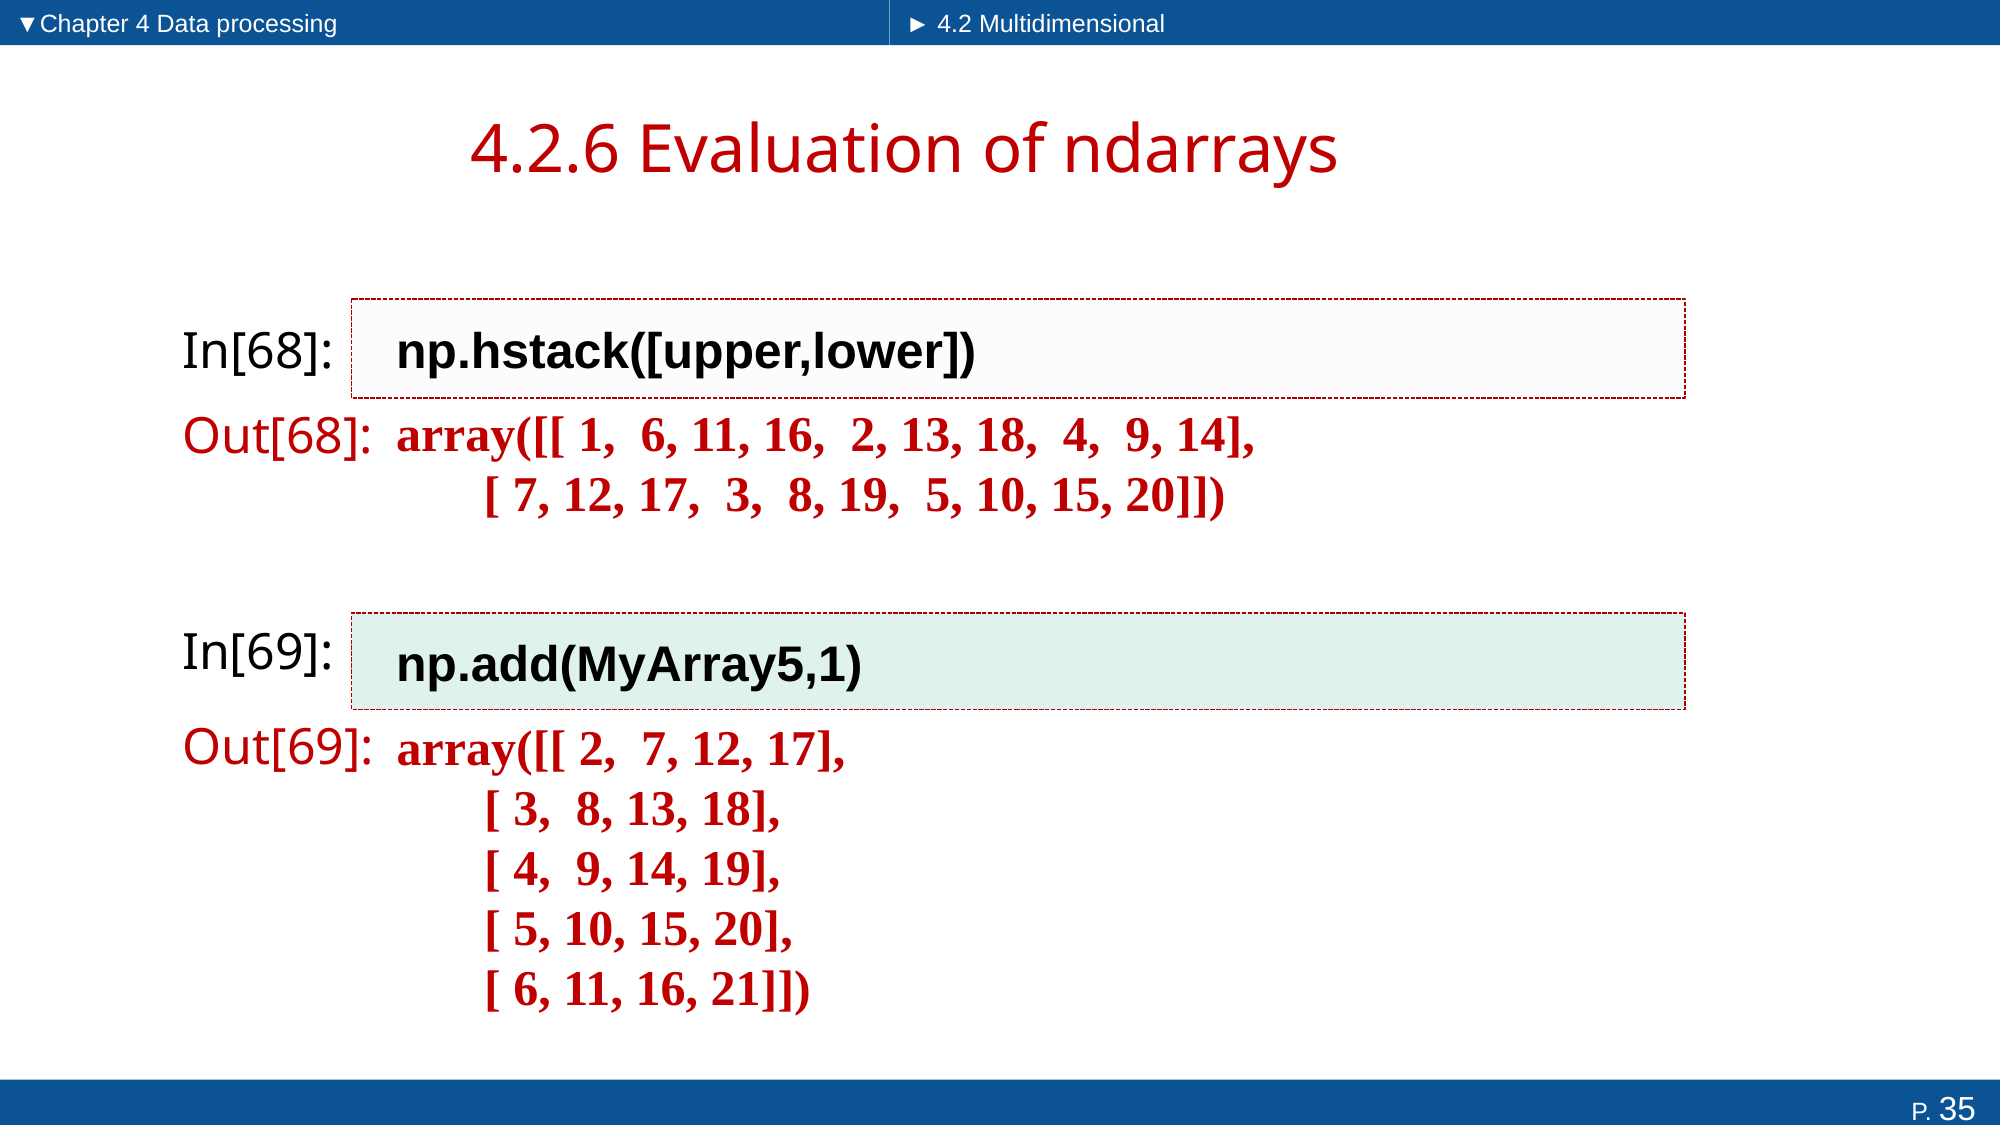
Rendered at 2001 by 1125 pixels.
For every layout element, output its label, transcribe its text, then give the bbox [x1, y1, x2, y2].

text_box Out[68]: [167, 395, 348, 471]
title 4.2.6 Evaluation of ndarrays [101, 77, 1710, 214]
list ▼Chapter 4 Data processing [0, 0, 725, 43]
text_box np.hstack([upper,lower]) [348, 295, 1689, 402]
text_box In[68]: [167, 310, 351, 386]
text_box np.add(MyArray5,1) [348, 609, 1689, 714]
list ► 4.2 Multidimensional arrays [890, 0, 1249, 43]
text_box array([[ 1, 6, 11, 16, 2, 13, 18, 4, 9, 14], [ 7, 12, 17, 3, 8, 19, 5, 10, 15, 20]]) [348, 380, 1667, 543]
text_box In[69]: [167, 611, 351, 687]
text_box array([[ 2, 7, 12, 17], [ 3, 8, 13, 18], [ 4, 9, 14, 19], [ 5, 10, 15, 20], [ 6, 11, 16, 21]]) [348, 710, 1667, 1039]
text_box Out[69]: [167, 707, 348, 782]
